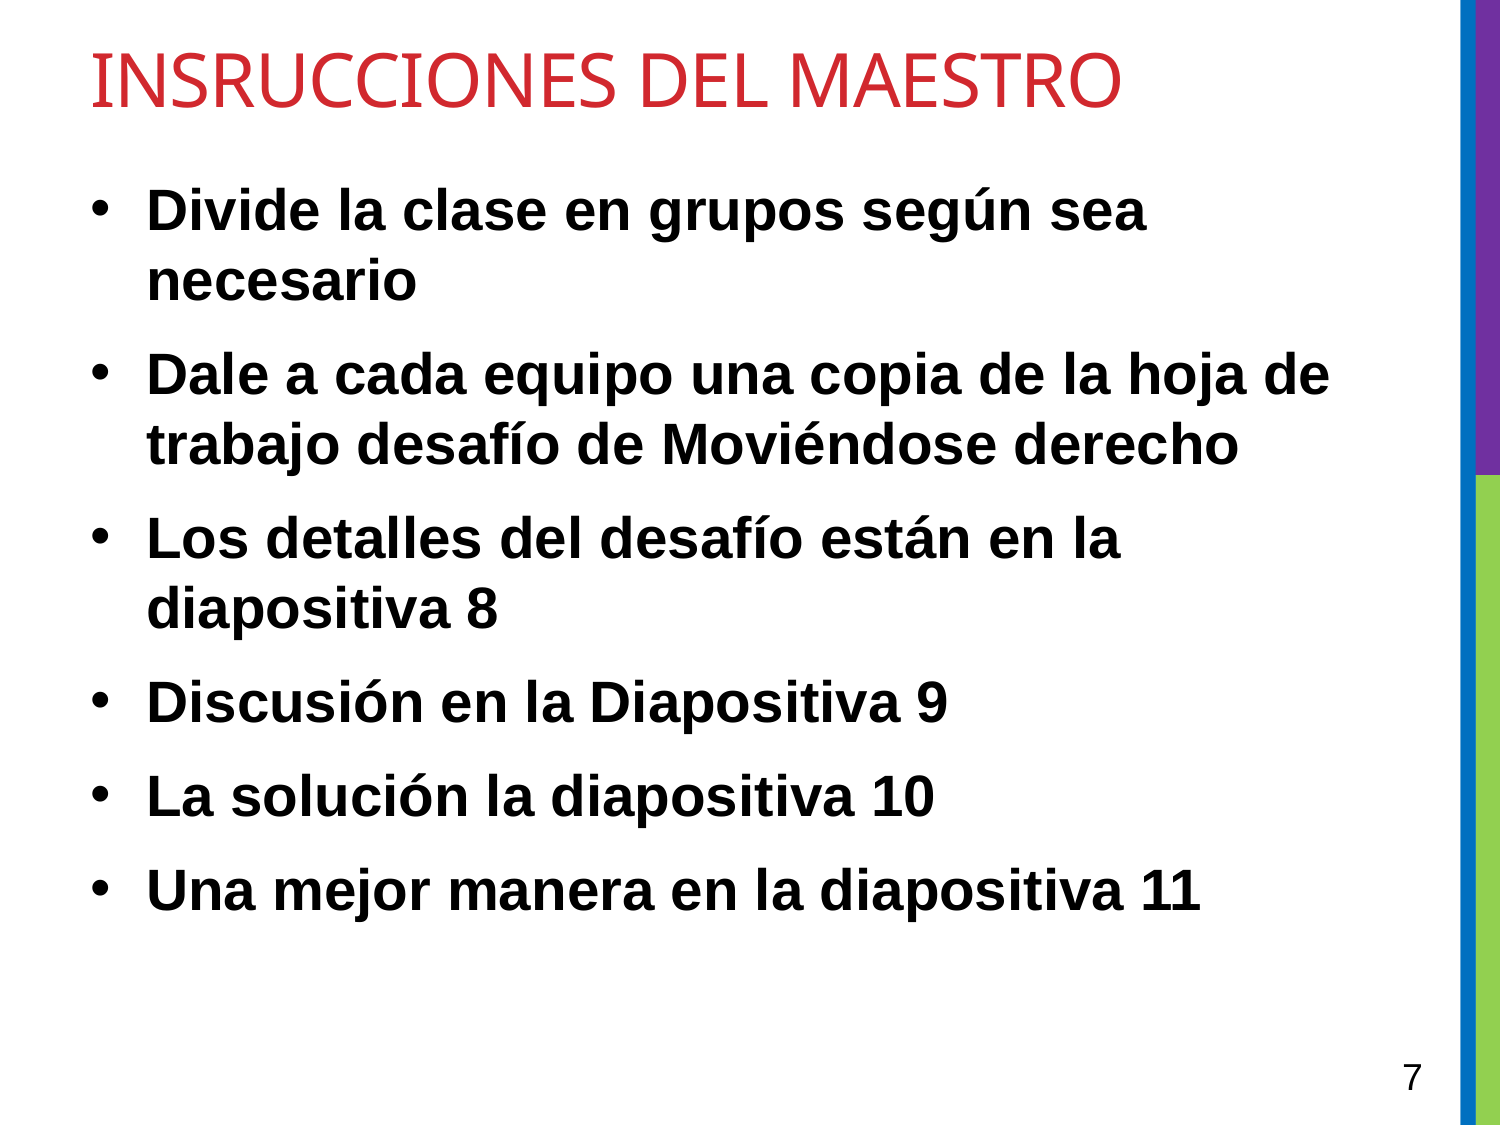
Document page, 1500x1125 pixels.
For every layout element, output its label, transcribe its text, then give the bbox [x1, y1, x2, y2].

title Insrucciones del Maestro [75, 25, 1428, 164]
list Divide la clase en grupos según sea necesario Dale a cada equipo una copia de la hoja de trabajo desafío de Moviéndose derecho Los detalles del desafío están en la diapositiva 8 Discusión en la Diapositiva 9 La solución la diapositiva 10 Una mejor manera en la diapositiva 11 [75, 164, 1428, 1005]
slide_number 7 [1387, 1045, 1491, 1106]
